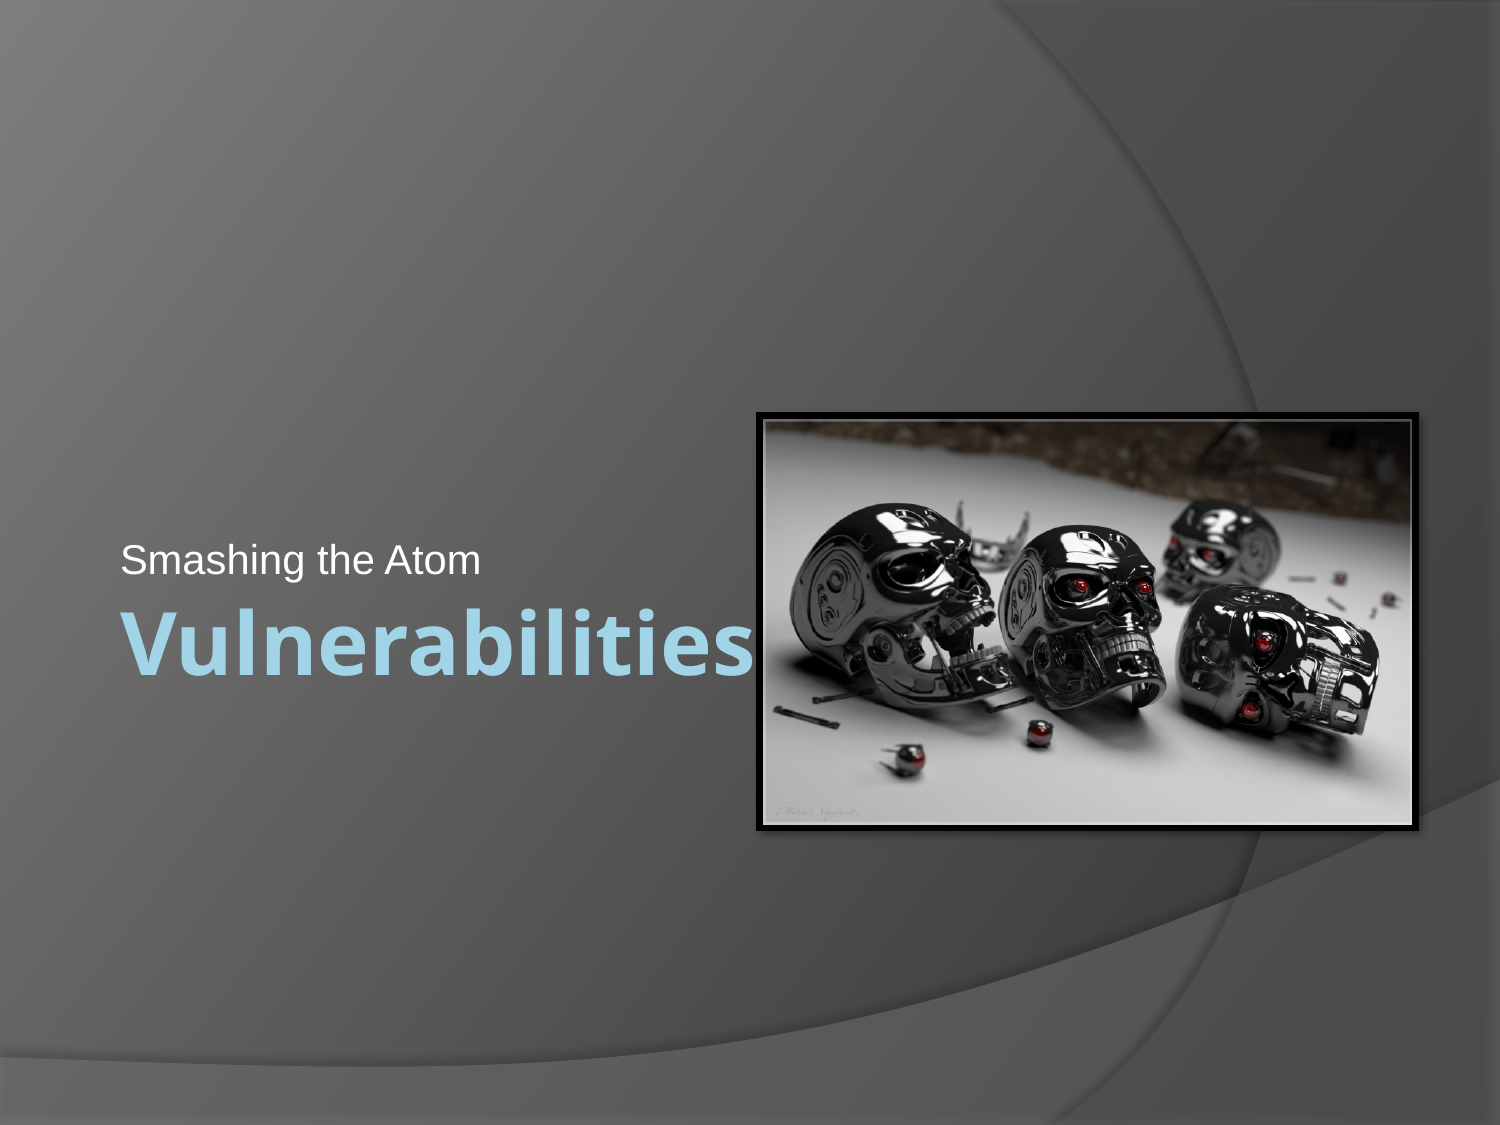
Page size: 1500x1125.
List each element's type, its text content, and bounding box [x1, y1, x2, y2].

list Smashing the Atom [112, 407, 1200, 583]
picture [762, 418, 1413, 826]
title Vulnerabilities [112, 587, 1200, 888]
